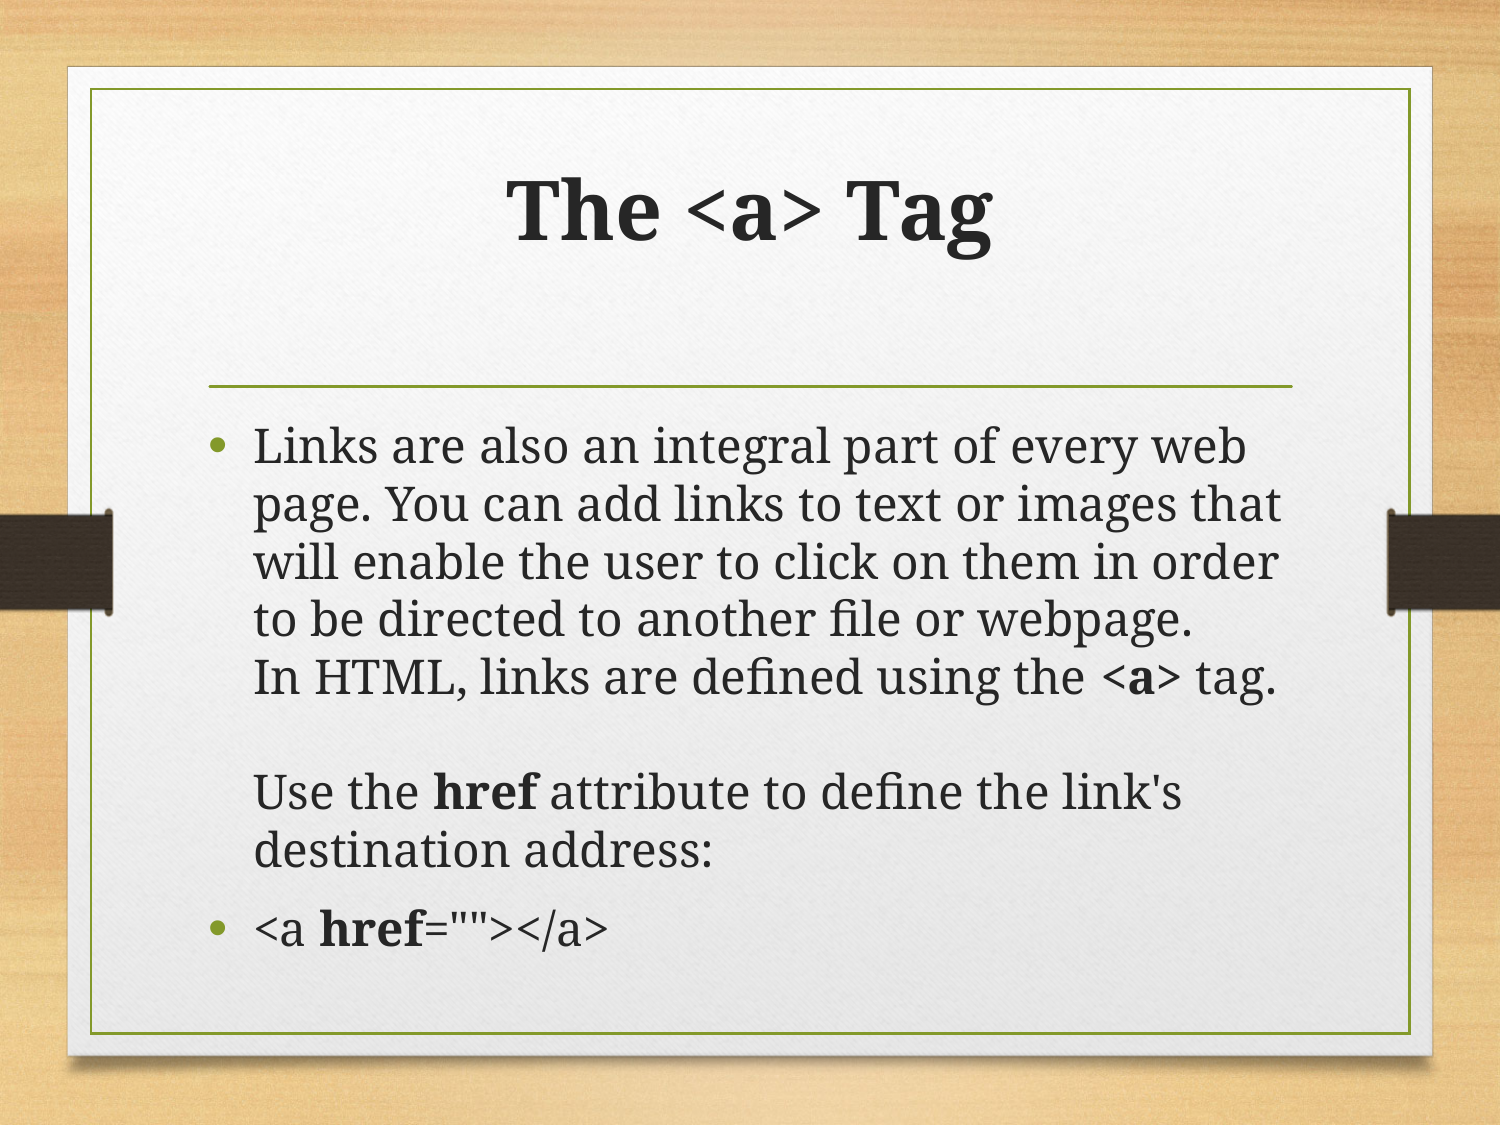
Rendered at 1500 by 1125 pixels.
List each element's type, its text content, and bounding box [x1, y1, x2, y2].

picture [0, 0, 1500, 1125]
list Links are also an integral part of every web page. You can add links to text or images that will enable the user to click on them in order to be directed to another file or webpage. In HTML, links are defined using the <a> tag. Use the href attribute to define the link's destination address: <a href=""></a> [193, 408, 1309, 974]
title The <a> Tag [193, 150, 1309, 365]
